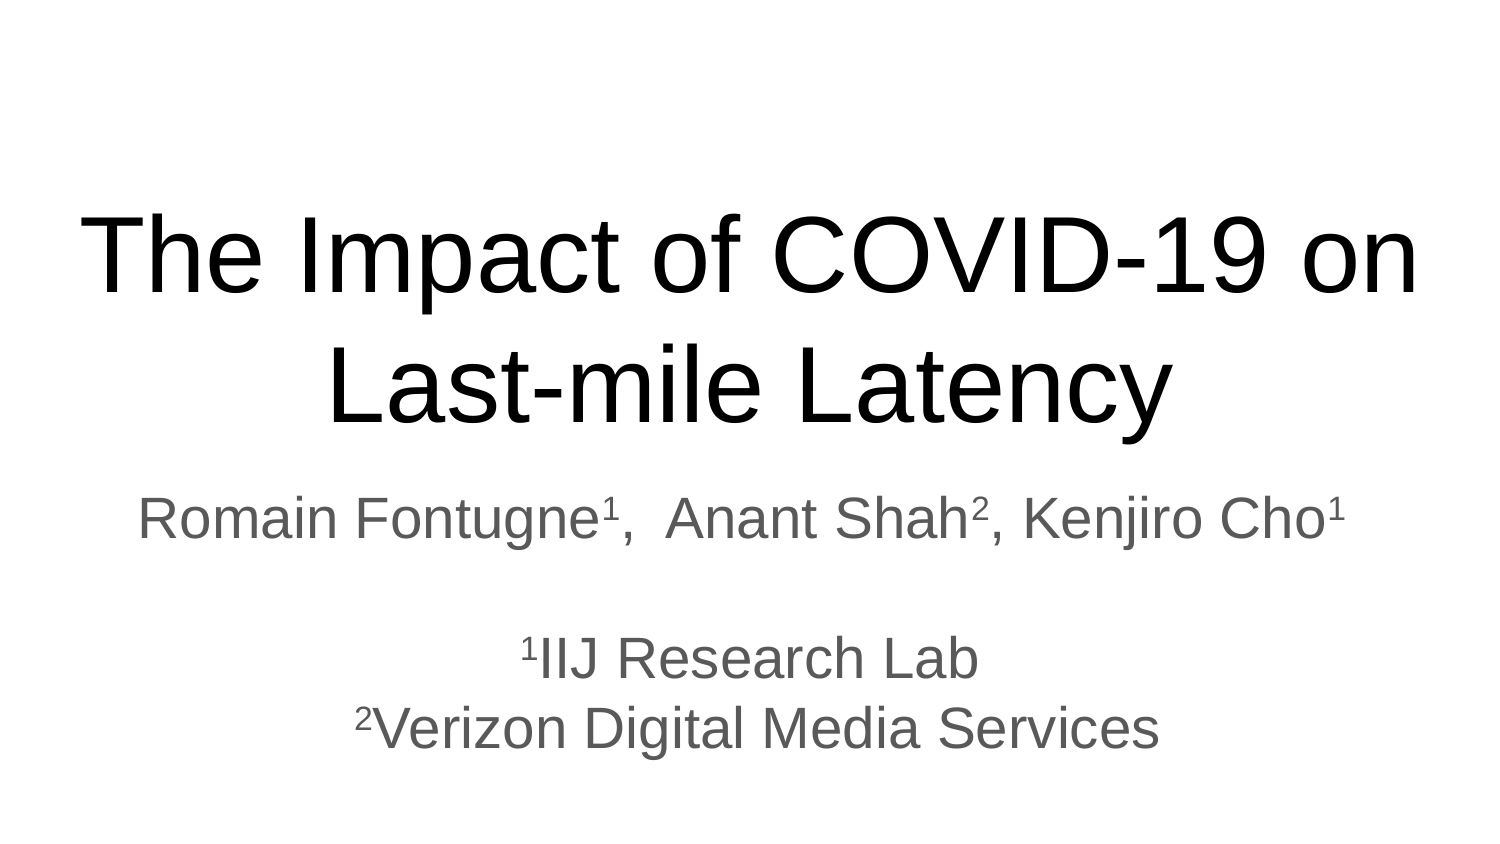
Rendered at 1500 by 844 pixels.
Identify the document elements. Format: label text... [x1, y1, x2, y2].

title The Impact of COVID-19 on Last-mile Latency [51, 122, 1449, 459]
subtitle Romain Fontugne1, Anant Shah2, Kenjiro Cho1 1IIJ Research Lab 2Verizon Digital Media Services [51, 464, 1449, 595]
